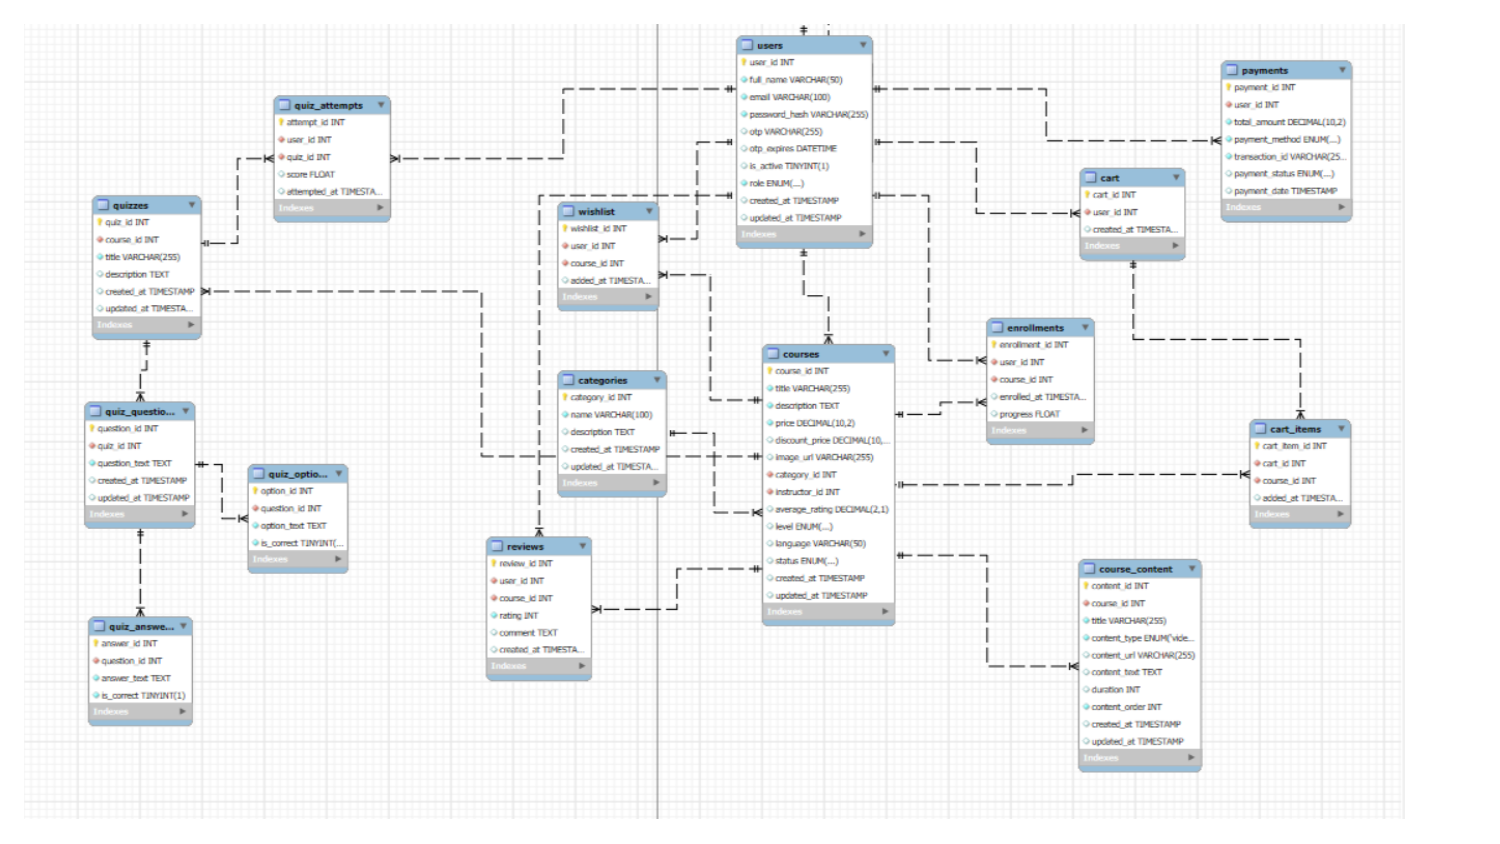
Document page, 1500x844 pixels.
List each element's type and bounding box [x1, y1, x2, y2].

picture [24, 24, 1406, 819]
